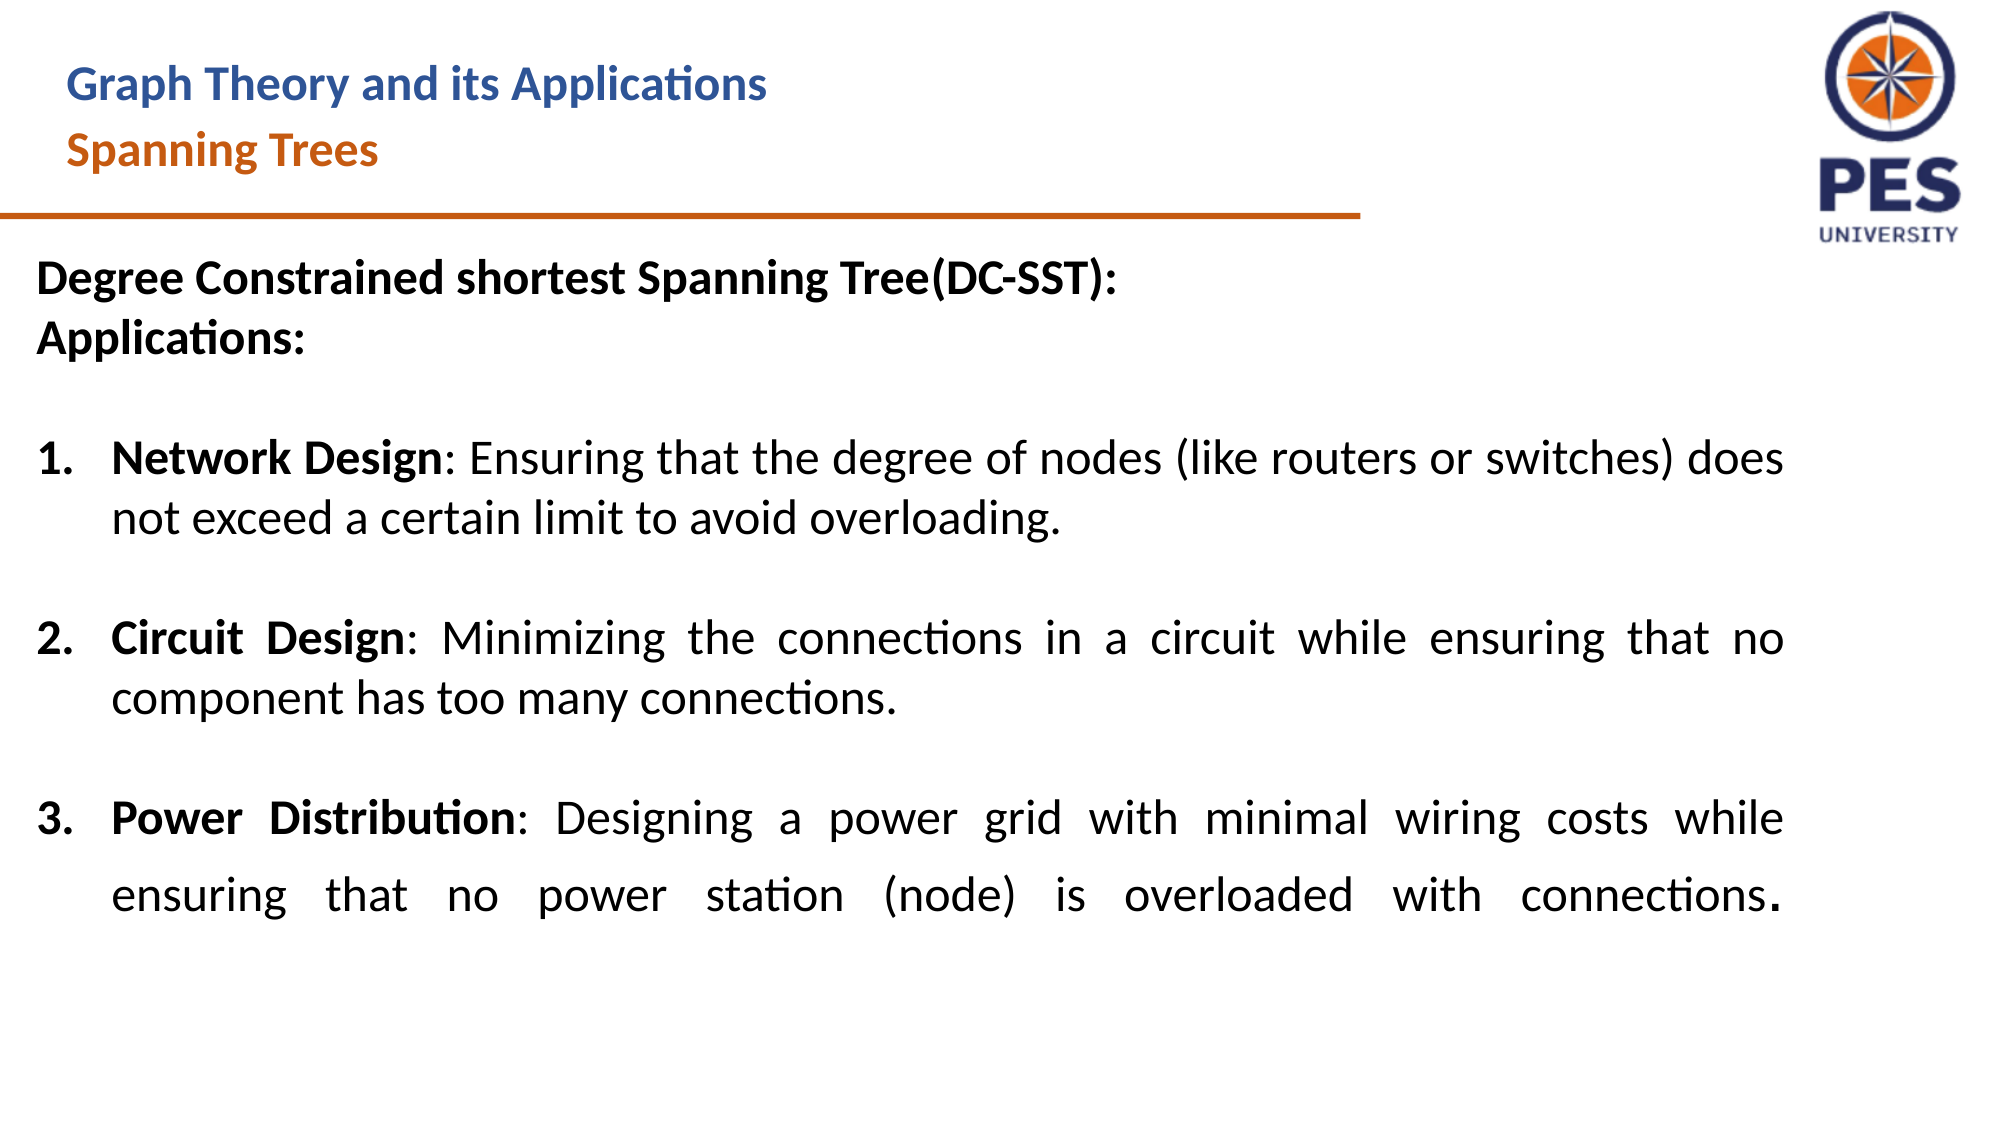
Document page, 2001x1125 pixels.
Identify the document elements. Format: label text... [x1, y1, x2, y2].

picture [1784, 0, 2000, 277]
text_box Graph Theory and its Applications Spanning Trees Degree Constrained shortest Spanning Tree(DC-SST): Applications: Network Design: Ensuring that the degree of nodes (like routers or switches) does not exceed a certain limit to avoid overloading. Circuit Design: Minimizing the connections in a circuit while ensuring that no component has too many connections. Power Distribution: Designing a power grid with minimal wiring costs while ensuring that no power station (node) is overloaded with connections. [34, 43, 1786, 985]
